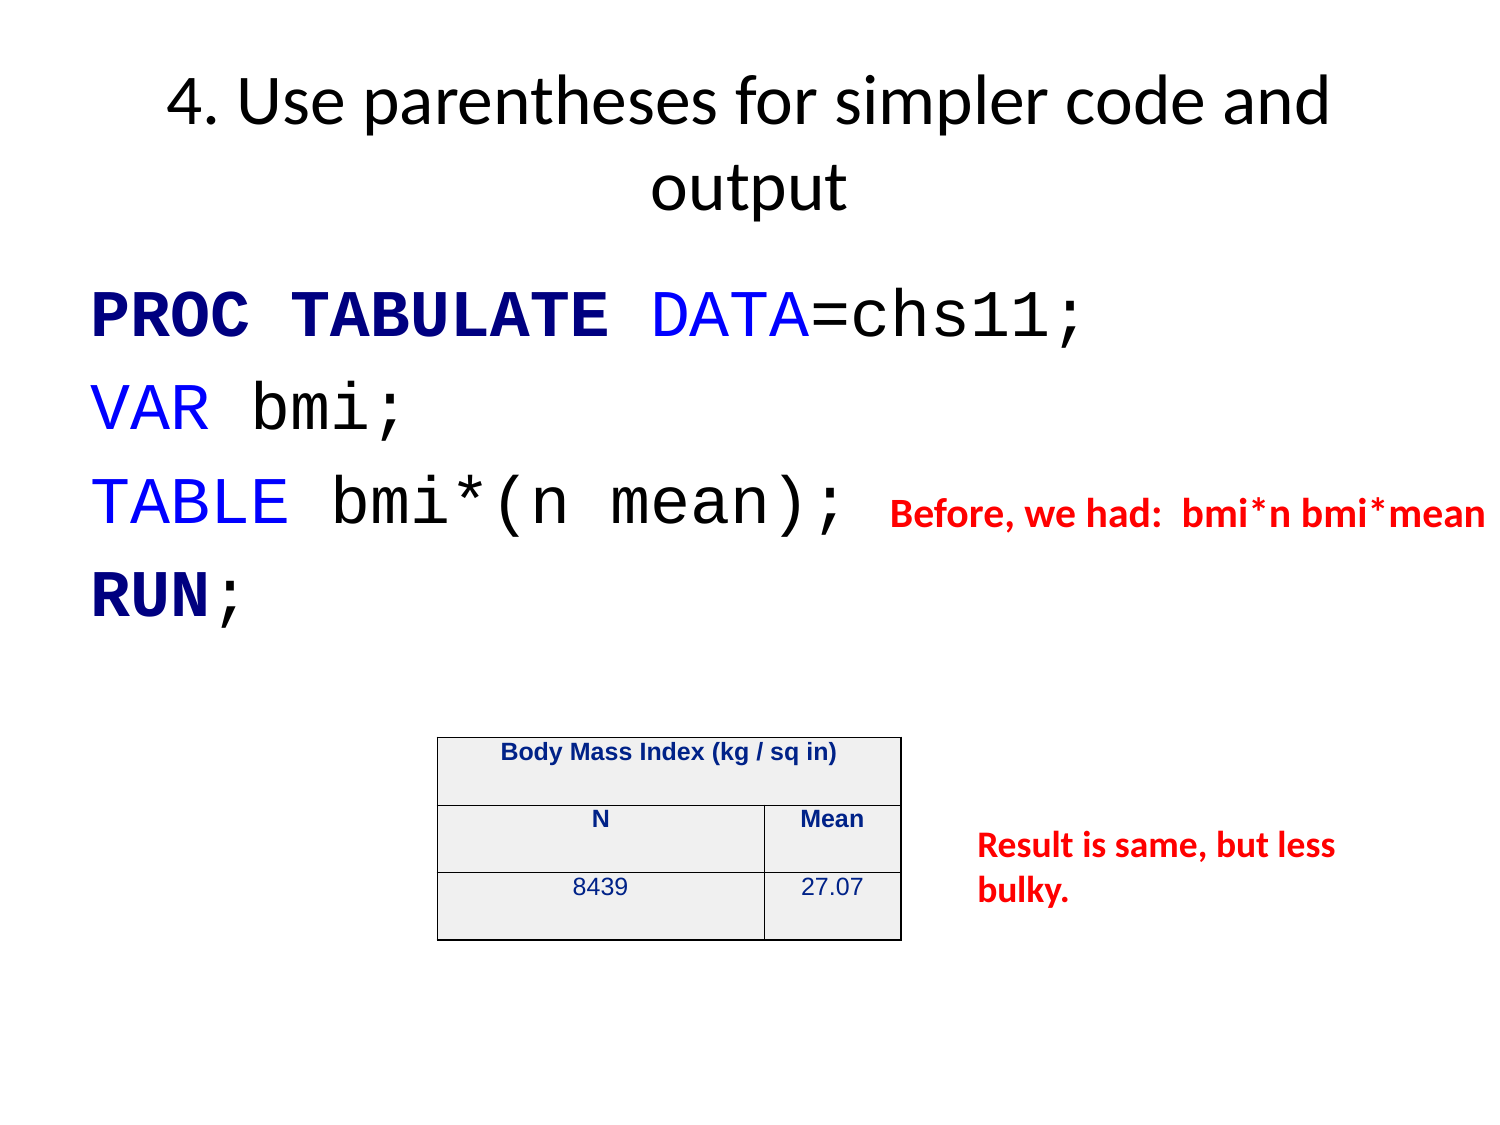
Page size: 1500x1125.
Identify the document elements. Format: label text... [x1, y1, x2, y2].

table_header Body Mass Index (kg / sq in) [438, 738, 900, 805]
text_box Result is same, but less bulky. [962, 812, 1435, 918]
table_cell 8439 [438, 873, 764, 939]
table_cell N [438, 806, 764, 872]
table_cell 27.07 [765, 873, 900, 939]
title 4. Use parentheses for simpler code and output [75, 45, 1425, 233]
text_box Before, we had: bmi*n bmi*mean [874, 478, 1500, 544]
list PROC TABULATE DATA=chs11; VAR bmi; TABLE bmi*(n mean); RUN; [75, 262, 1425, 1005]
table_cell Mean [765, 806, 900, 872]
